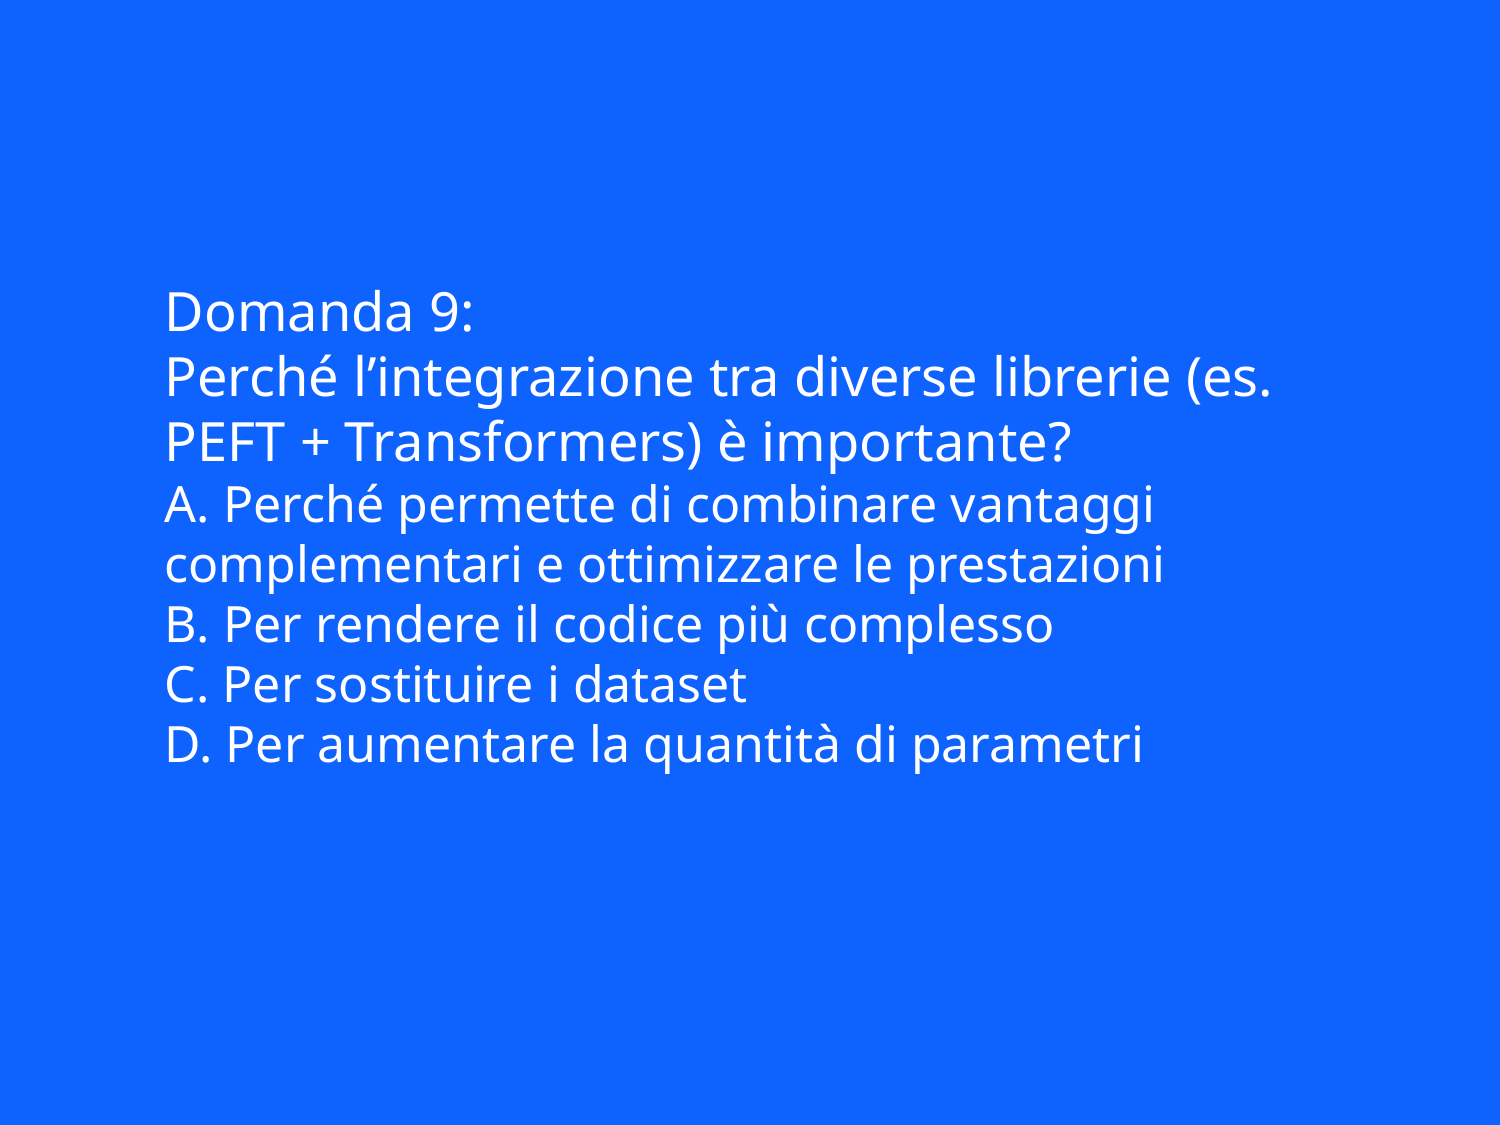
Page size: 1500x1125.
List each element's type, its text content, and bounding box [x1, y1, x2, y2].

text_box Domanda 9: Perché l’integrazione tra diverse librerie (es. PEFT + Transformers) è importante? A. Perché permette di combinare vantaggi complementari e ottimizzare le prestazioni B. Per rendere il codice più complesso C. Per sostituire i dataset D. Per aumentare la quantità di parametri [149, 224, 1350, 780]
